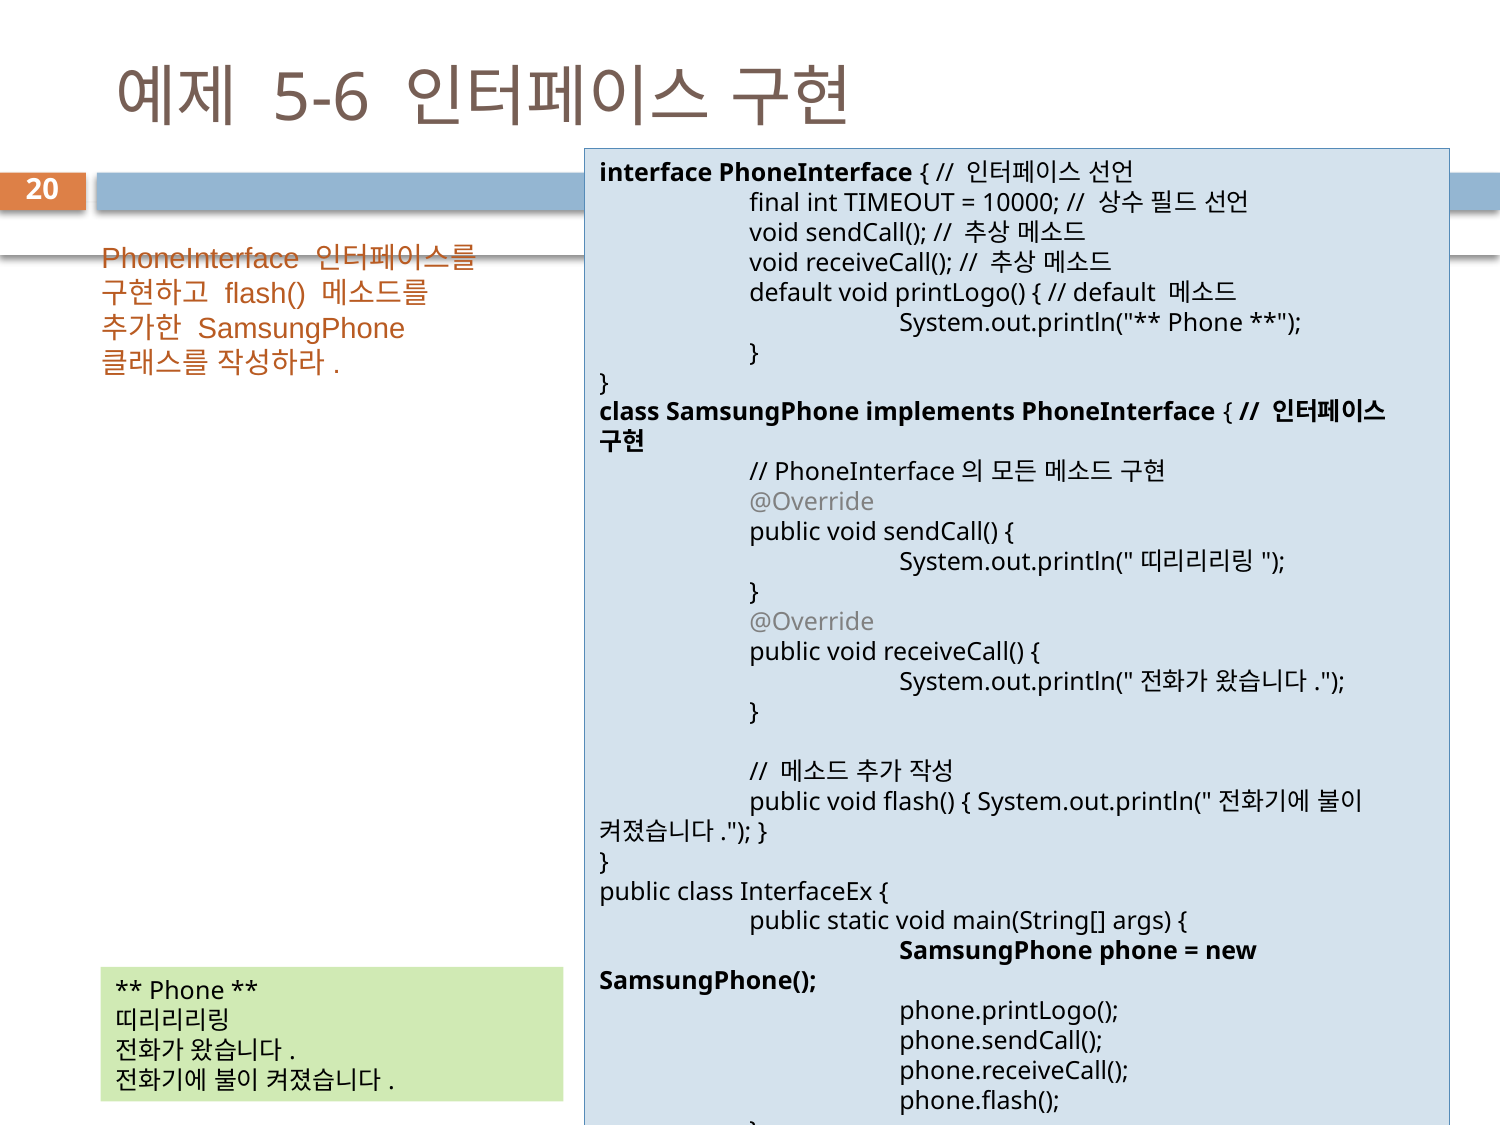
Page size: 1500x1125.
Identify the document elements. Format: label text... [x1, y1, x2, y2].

slide_number 20 [0, 170, 87, 211]
text_box PhoneInterface 인터페이스를 구현하고 flash() 메소드를 추가한 SamsungPhone 클래스를 작성하라. [86, 231, 524, 387]
title 예제 5-6 인터페이스 구현 [100, 37, 1438, 149]
text_box interface PhoneInterface { // 인터페이스 선언 final int TIMEOUT = 10000; // 상수 필드 선언 void sendCall(); // 추상 메소드 void receiveCall(); // 추상 메소드 default void printLogo() { // default 메소드 System.out.println("** Phone **"); } } class SamsungPhone implements PhoneInterface { // 인터페이스 구현 // PhoneInterface의 모든 메소드 구현 @Override public void sendCall() { System.out.println("띠리리리링"); } @Override public void receiveCall() { System.out.println("전화가 왔습니다."); } // 메소드 추가 작성 public void flash() { System.out.println("전화기에 불이 켜졌습니다."); } } public class InterfaceEx { public static void main(String[] args) { SamsungPhone phone = new SamsungPhone(); phone.printLogo(); phone.sendCall(); phone.receiveCall(); phone.flash(); } } [584, 148, 1450, 1125]
text_box ** Phone ** 띠리리리링 전화가 왔습니다. 전화기에 불이 켜졌습니다. [100, 966, 564, 1102]
